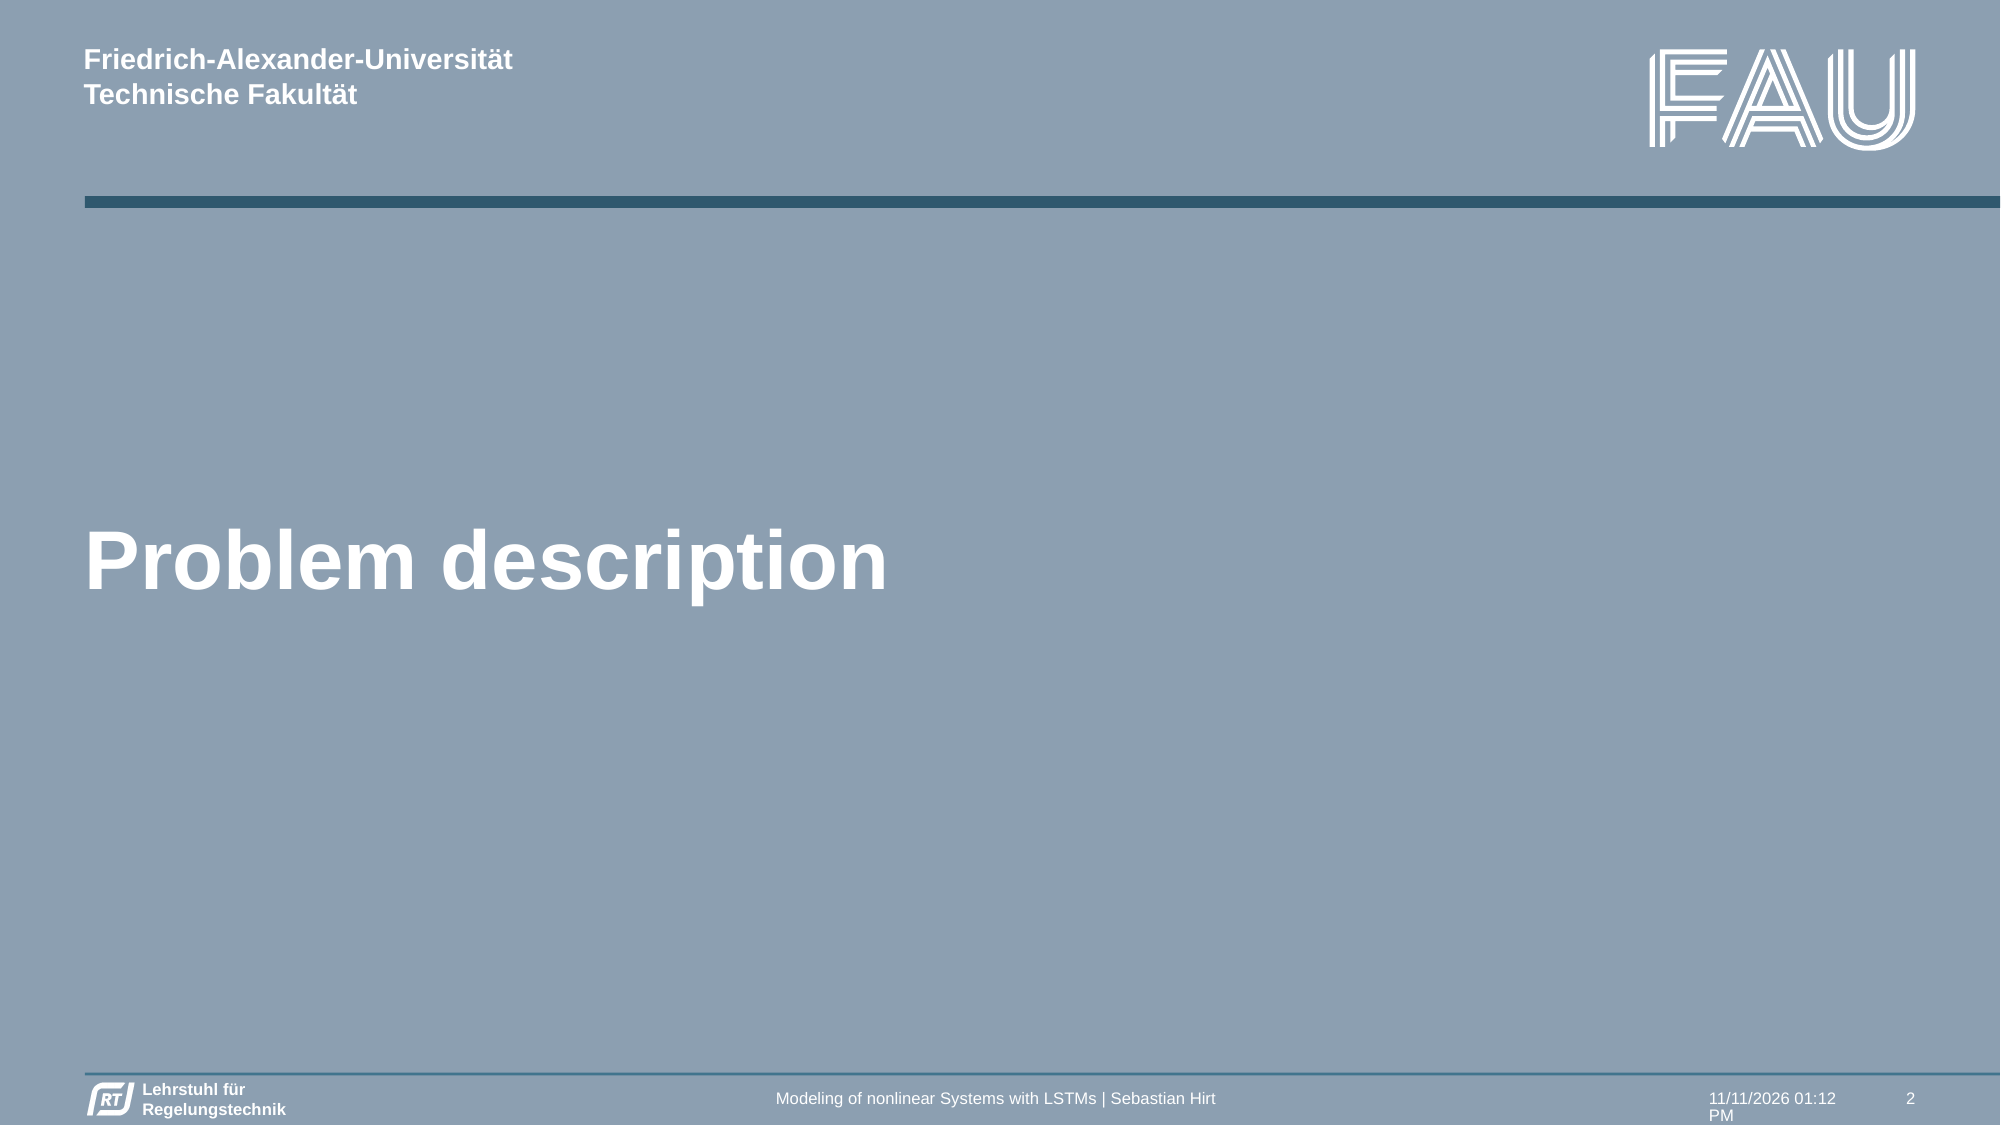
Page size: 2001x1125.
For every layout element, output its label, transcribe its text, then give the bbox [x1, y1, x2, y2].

title Problem description [85, 517, 1916, 608]
footer Modeling of nonlinear Systems with LSTMs | Sebastian Hirt [547, 1088, 1445, 1109]
slide_number 2 [1883, 1088, 1916, 1109]
picture [87, 1081, 138, 1120]
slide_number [1708, 1088, 1849, 1109]
